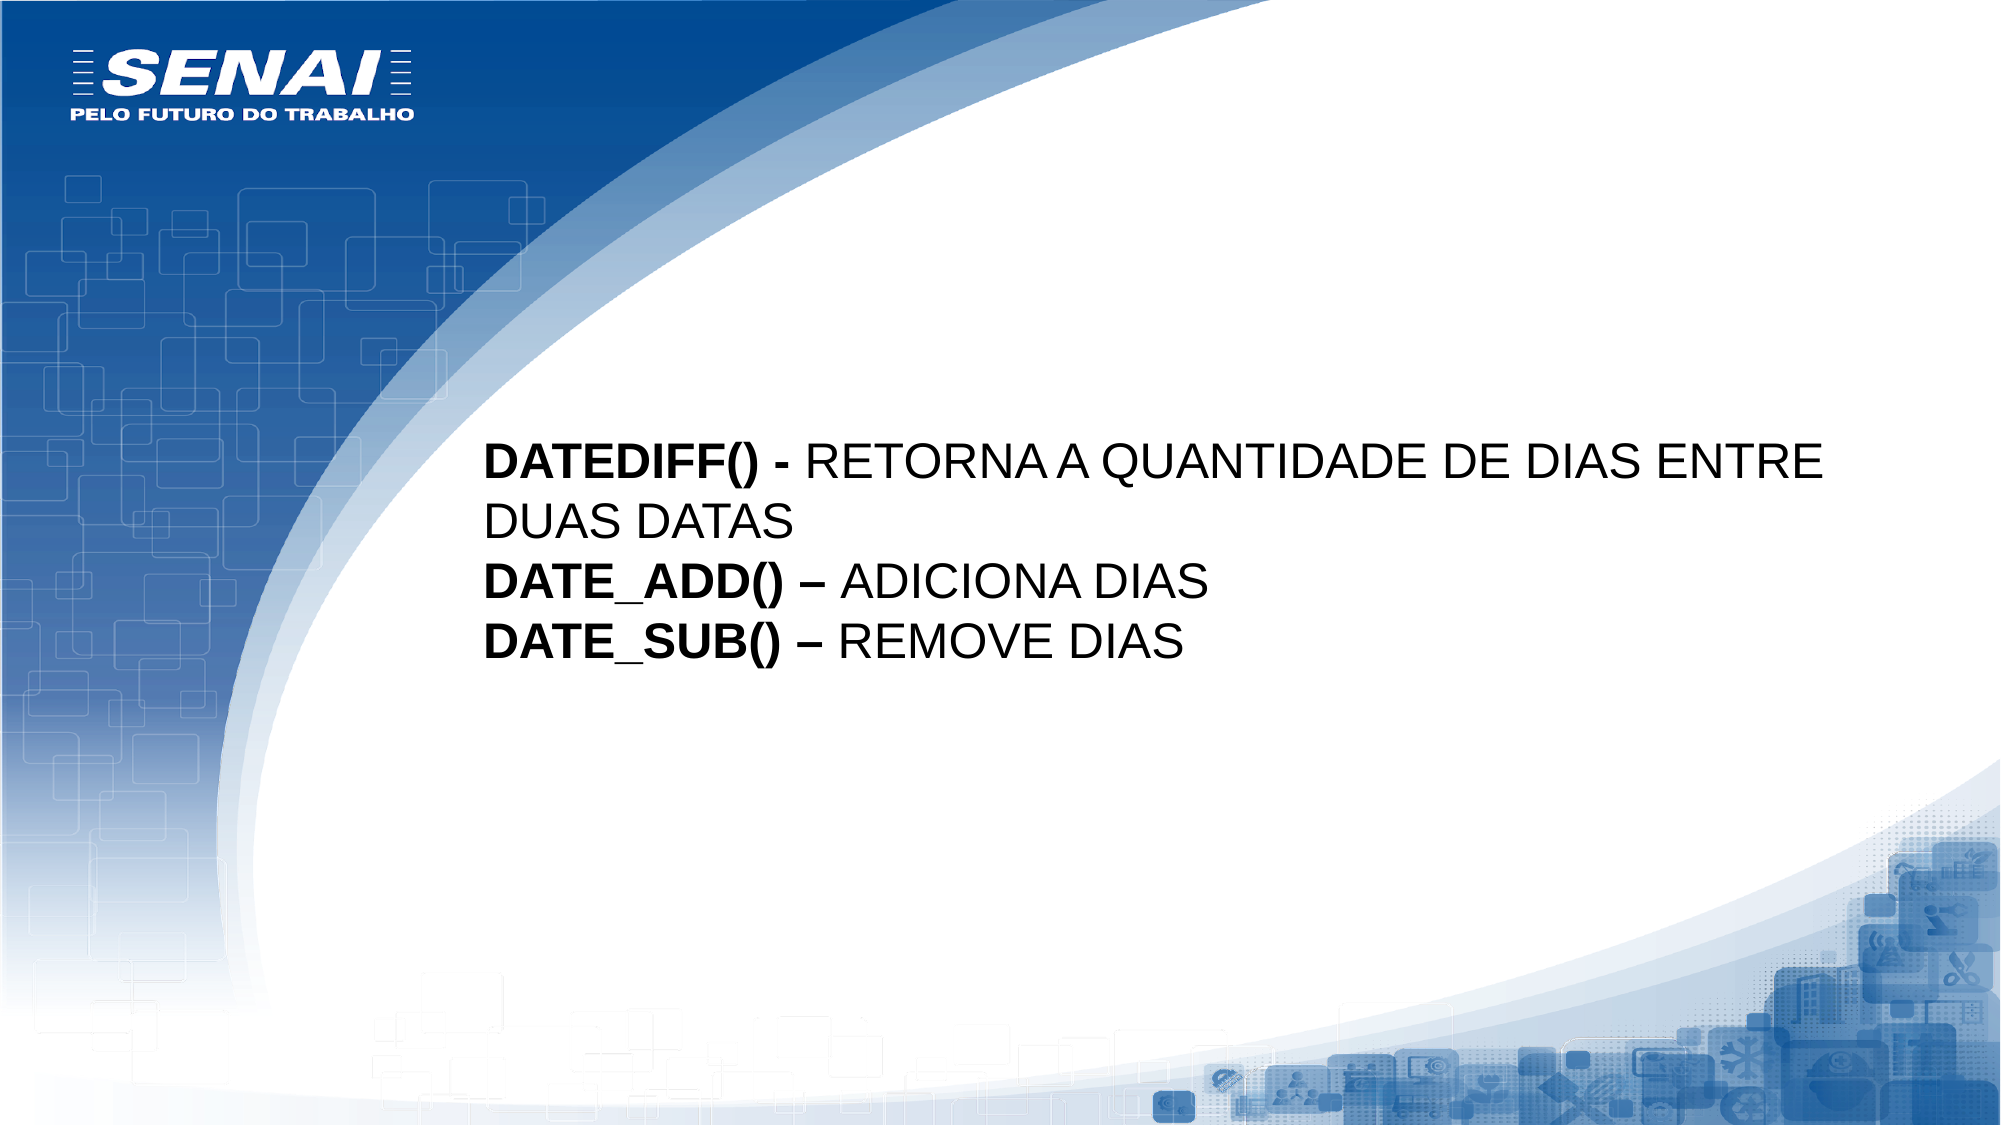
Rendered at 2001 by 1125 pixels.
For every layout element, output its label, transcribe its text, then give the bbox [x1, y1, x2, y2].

picture [0, 0, 2001, 1125]
text_box DATEDIFF() - RETORNA A QUANTIDADE DE DIAS ENTRE DUAS DATAS DATE_ADD() – ADICIONA DIAS DATE_SUB() – REMOVE DIAS [468, 420, 1916, 676]
